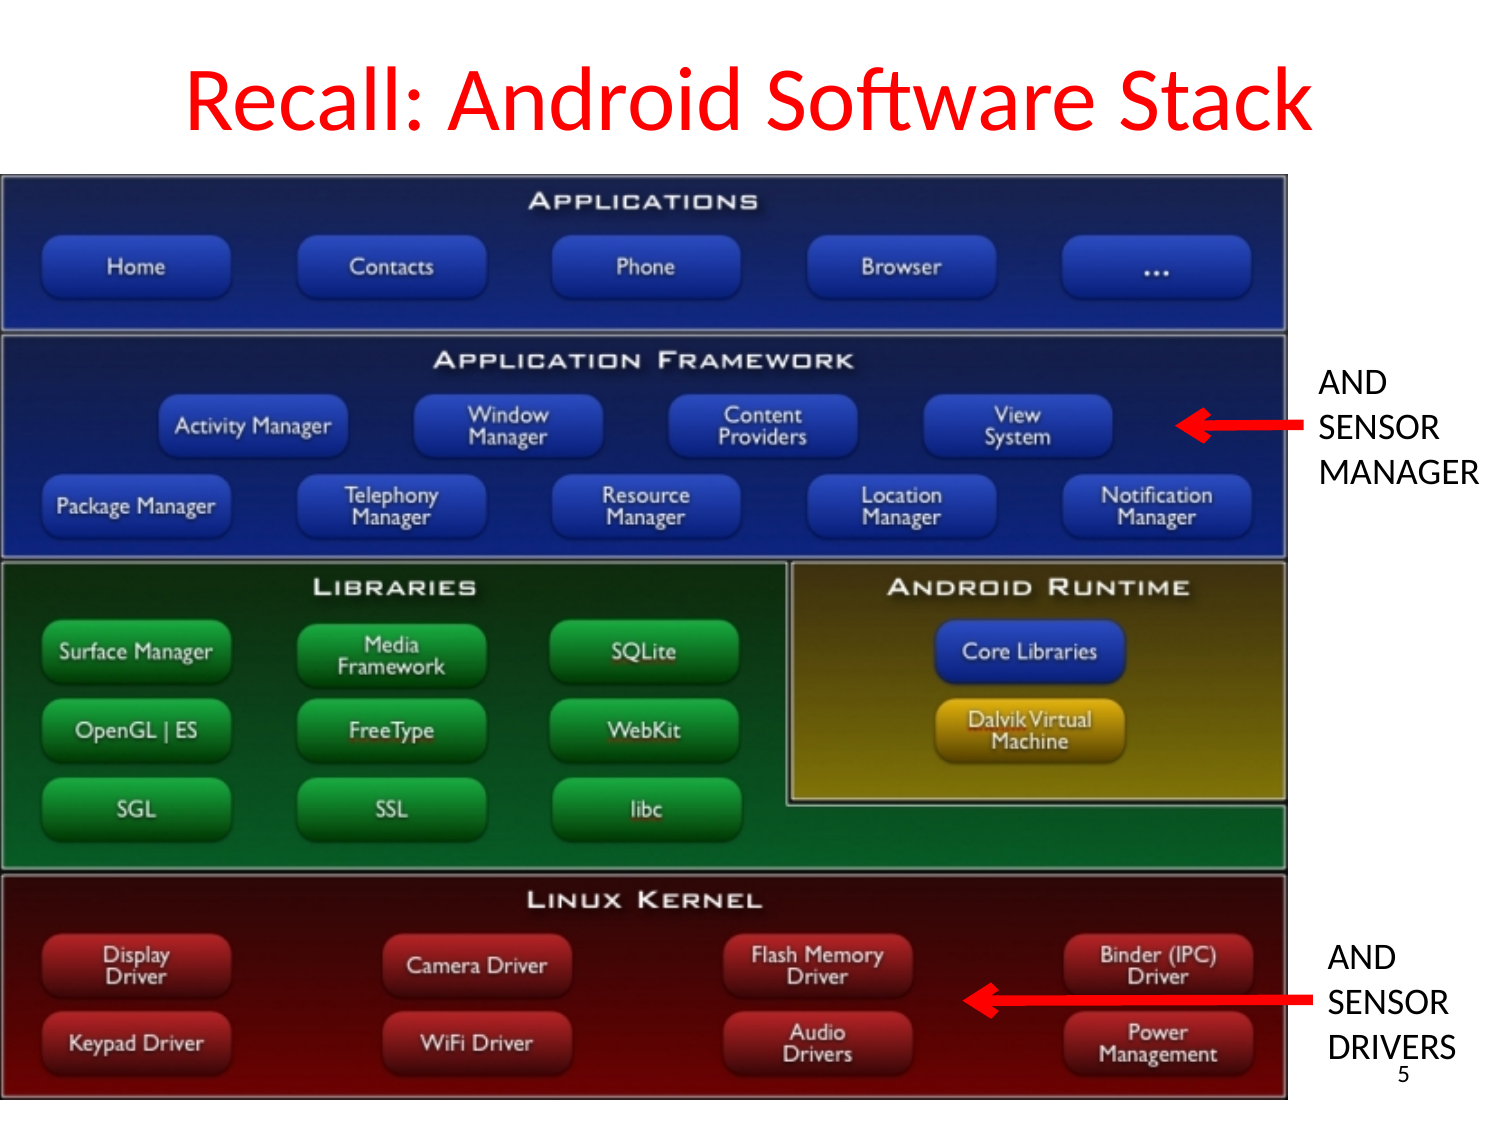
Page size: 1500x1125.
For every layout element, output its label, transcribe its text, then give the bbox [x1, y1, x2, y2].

title Recall: Android Software Stack [75, 0, 1425, 188]
text_box AND SENSOR MANAGER [1303, 349, 1496, 500]
text_box AND SENSOR DRIVERS [1312, 924, 1472, 1075]
slide_number 5 [1290, 1042, 1425, 1103]
picture [0, 174, 1288, 1100]
